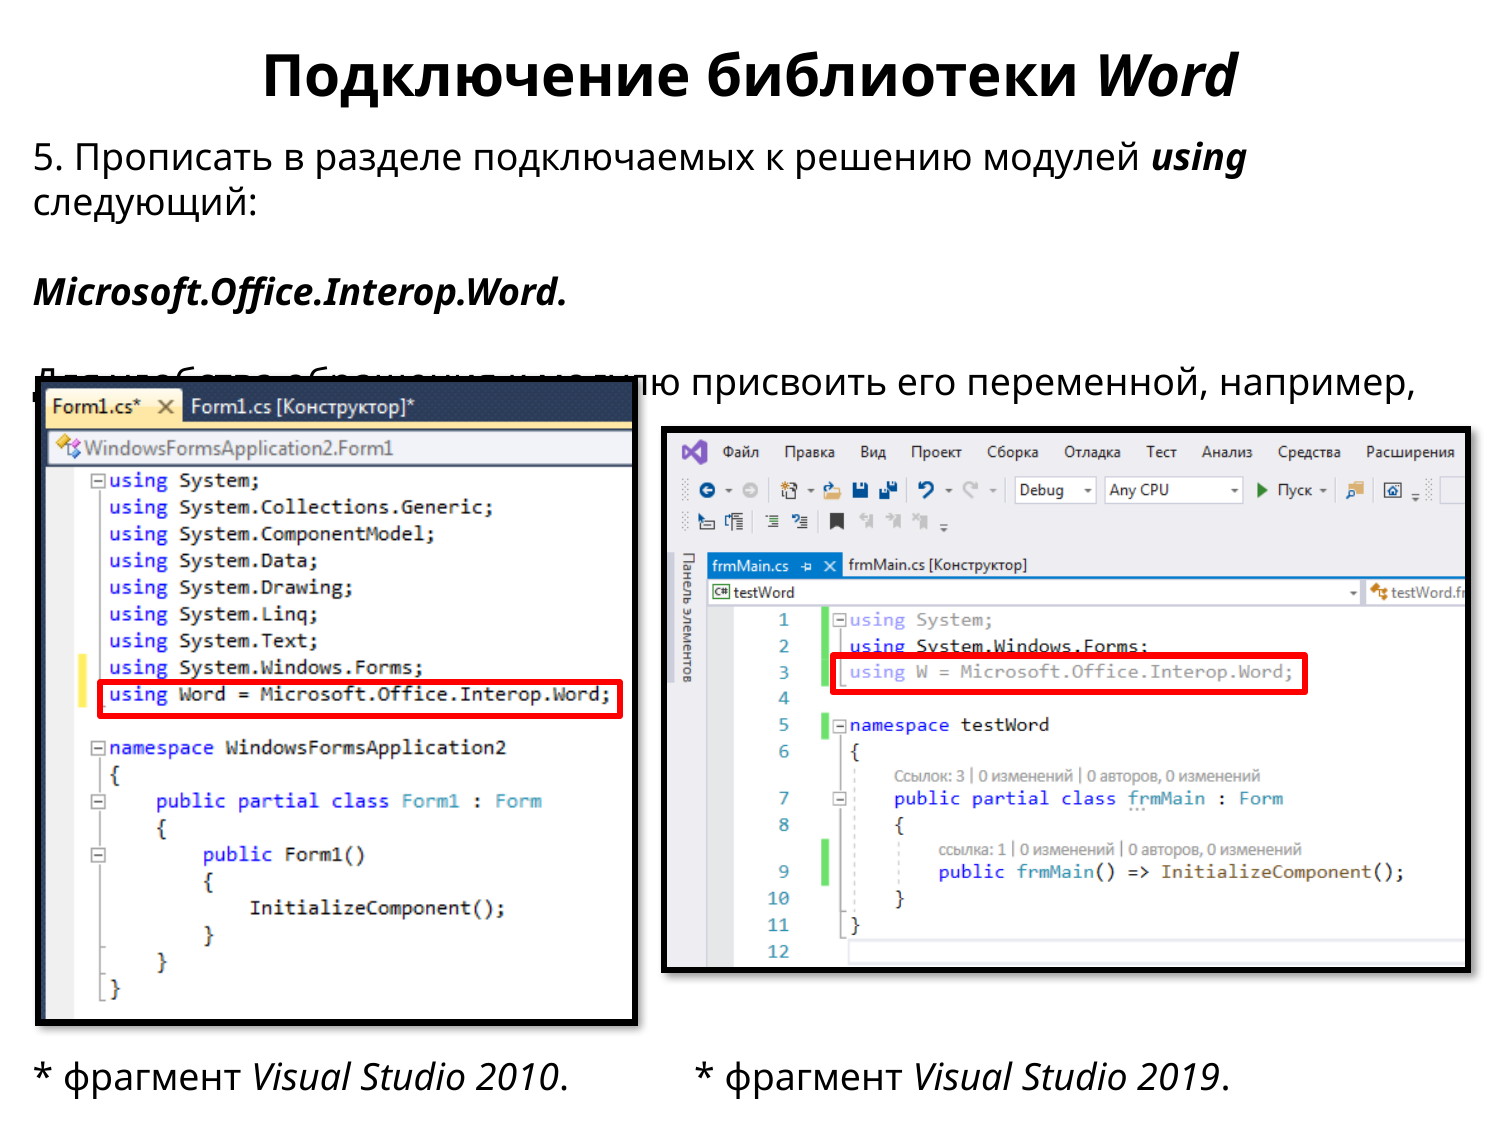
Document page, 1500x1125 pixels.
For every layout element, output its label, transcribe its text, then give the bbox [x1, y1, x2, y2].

text_box * фрагмент Visual Studio 2019. [679, 1045, 1294, 1106]
picture [41, 381, 633, 1020]
picture [666, 432, 1465, 968]
text_box 5. Прописать в разделе подключаемых к решению модулей using следующий: Microsoft.Office.Interop.Word. Для удобства обращения к модулю присвоить его переменной, например, Word. [17, 125, 1459, 456]
text_box * фрагмент Visual Studio 2010. [17, 1045, 632, 1106]
text_box Подключение библиотеки Word [17, 30, 1483, 116]
